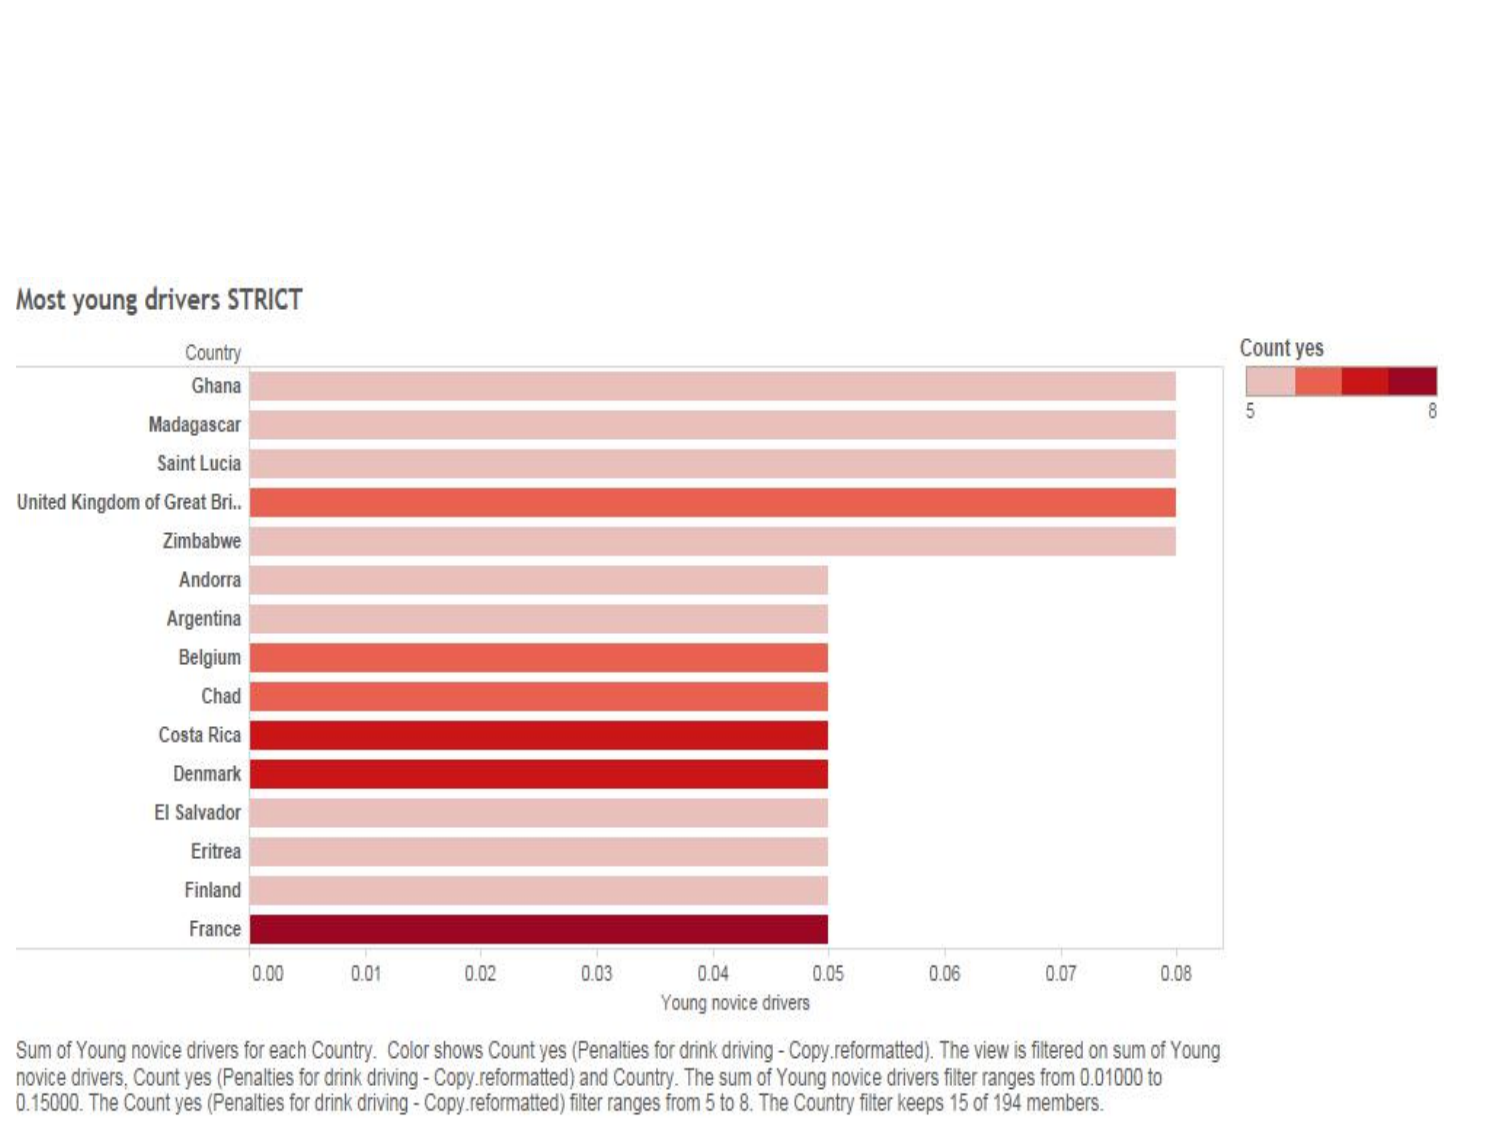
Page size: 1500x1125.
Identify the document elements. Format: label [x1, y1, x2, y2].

list [16, 277, 1444, 1120]
